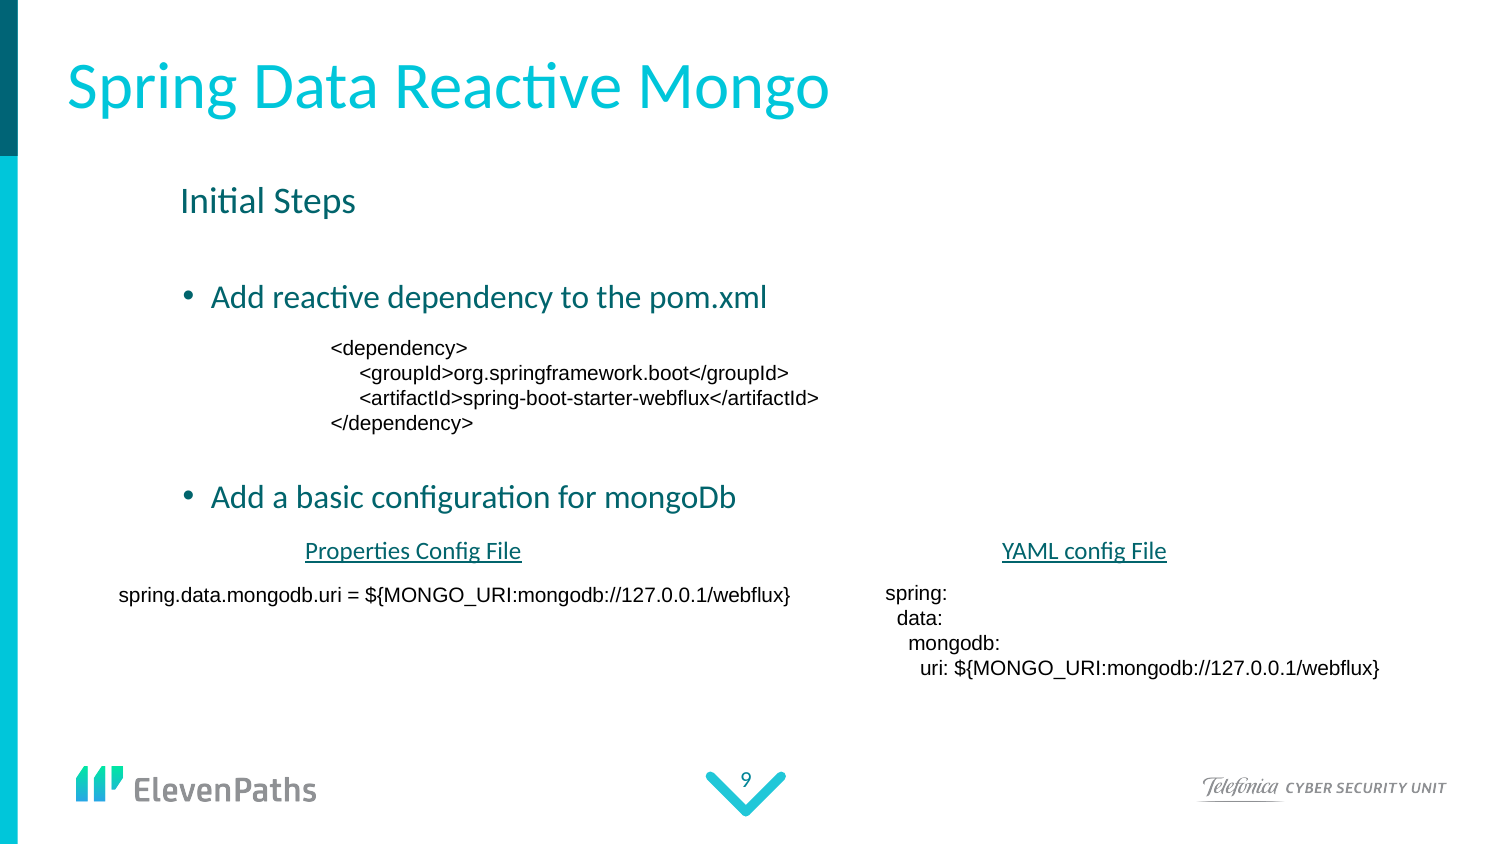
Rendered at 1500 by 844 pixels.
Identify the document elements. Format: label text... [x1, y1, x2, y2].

picture [76, 766, 316, 802]
picture [1196, 777, 1447, 802]
text_box Properties Config File [290, 527, 537, 572]
title Spring Data Reactive Mongo [53, 43, 1347, 127]
text_box spring.data.mongodb.uri = ${MONGO_URI:mongodb://127.0.0.1/webflux} [103, 573, 806, 639]
text_box <dependency> <groupId>org.springframework.boot</groupId> <artifactId>spring-boot-starter-webflux</artifactId> </dependency> [315, 327, 834, 472]
text_box spring: data: mongodb: uri: ${MONGO_URI:mongodb://127.0.0.1/webflux} [870, 572, 1395, 718]
text_box YAML config File [987, 527, 1183, 572]
text_box Add reactive dependency to the pom.xml Add a basic configuration for mongoDb [167, 268, 784, 523]
text_box Initial Steps [165, 168, 372, 229]
